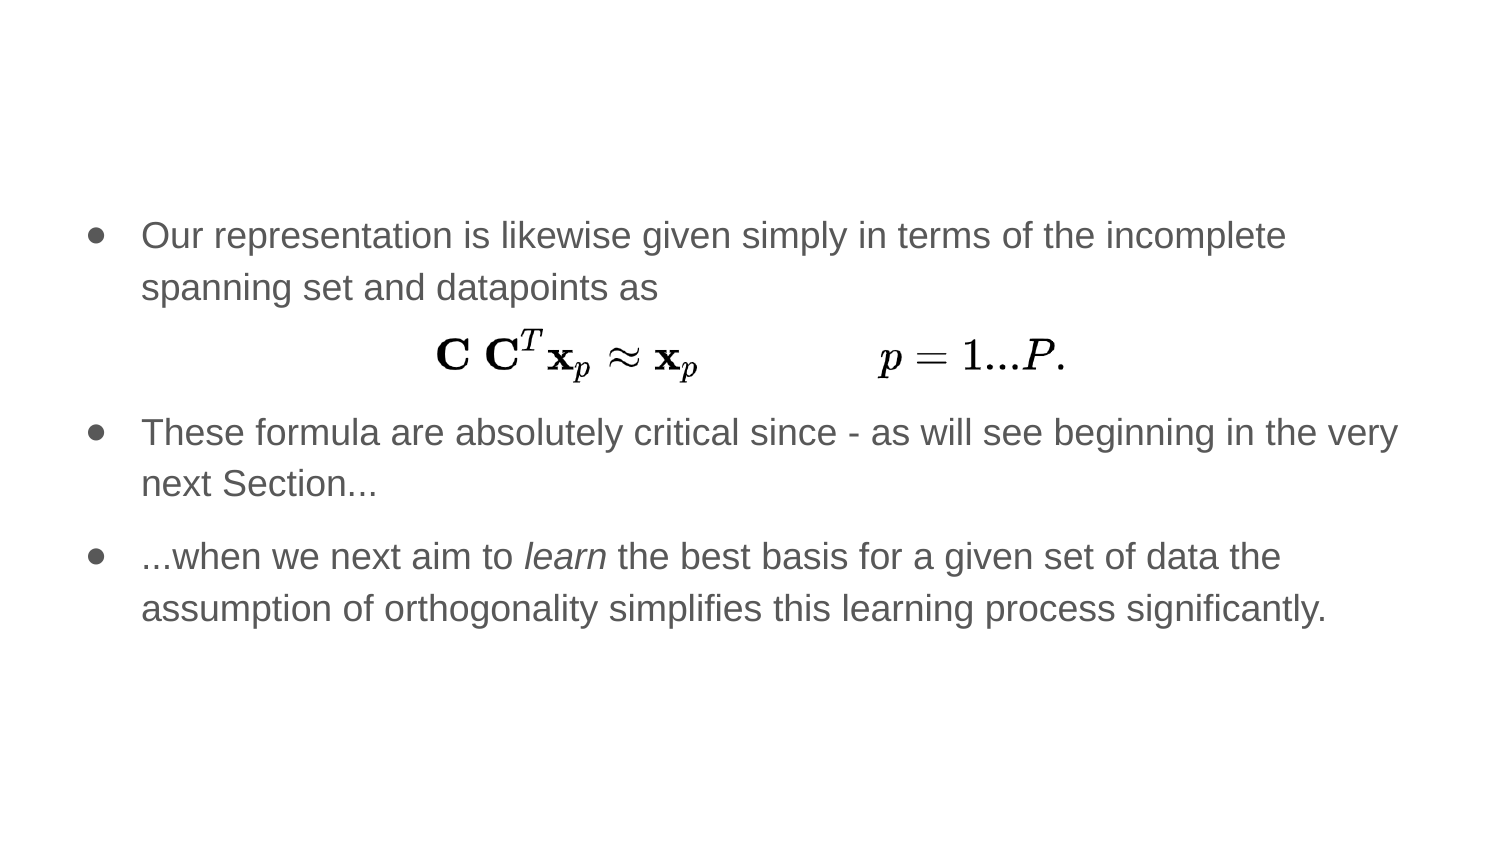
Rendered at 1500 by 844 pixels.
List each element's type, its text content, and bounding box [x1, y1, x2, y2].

list Our representation is likewise given simply in terms of the incomplete spanning set and datapoints as These formula are absolutely critical since - as will see beginning in the very next Section... ...when we next aim to learn the best basis for a given set of data the assumption of orthogonality simplifies this learning process significantly. [50, 188, 1450, 750]
picture [434, 323, 1066, 386]
